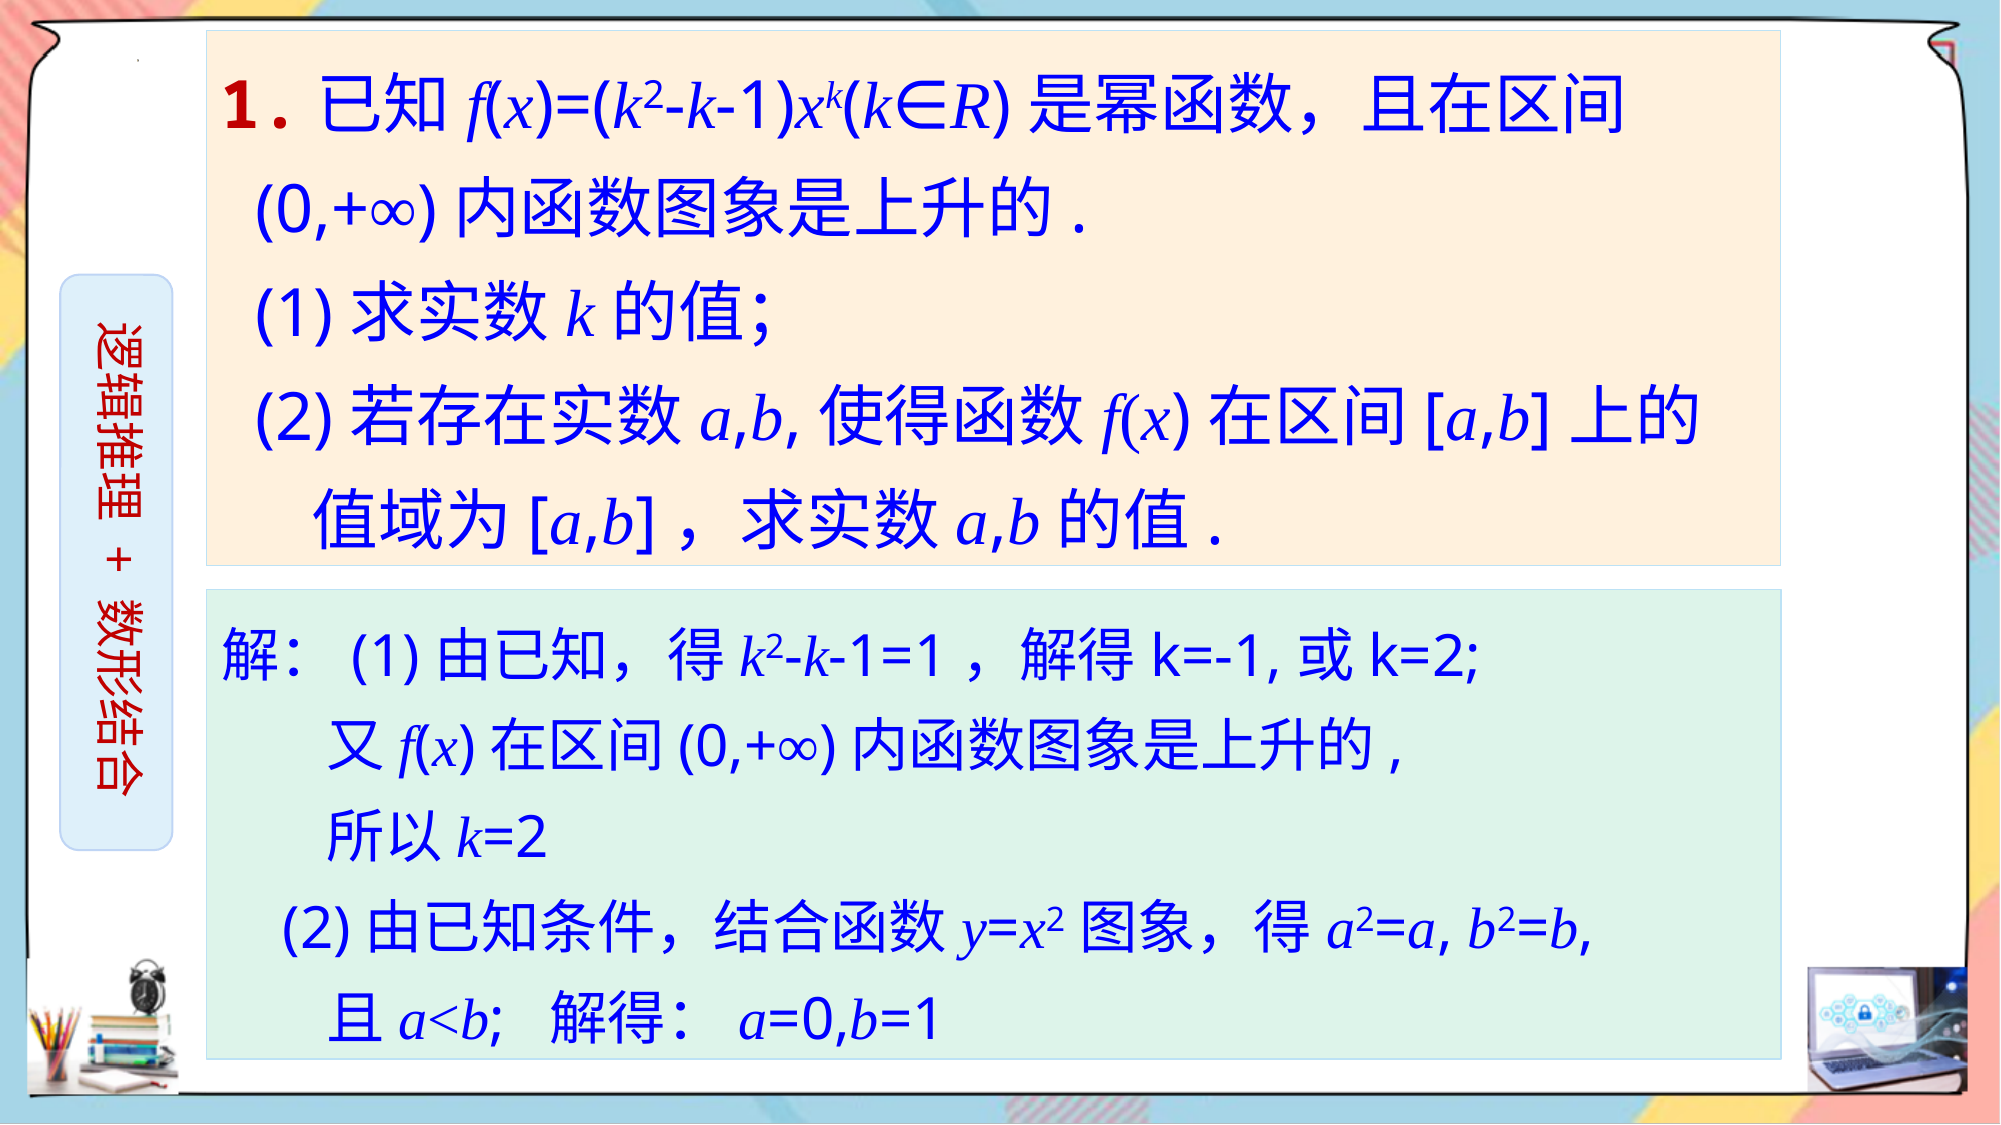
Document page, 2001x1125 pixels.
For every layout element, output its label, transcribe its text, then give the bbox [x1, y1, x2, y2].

picture [0, 0, 2001, 1125]
text_box 解：(1)由已知，得k2-k-1=1，解得k=-1,或k=2; 又f(x)在区间(0,+∞)内函数图象是上升的, 所以k=2 (2)由已知条件，结合函数y=x2图象，得a2=a, b2=b, 且a<b; 解得：a=0,b=1 [206, 589, 1781, 1059]
text_box 1.已知f(x)=(k2-k-1)xk(k∈R)是幂函数，且在区间 (0,+∞)内函数图象是上升的. (1)求实数k的值； (2)若存在实数a,b,使得函数f(x)在区间[a,b]上的 值域为[a,b]，求实数a,b的值. [206, 30, 1781, 566]
text_box 逻辑推理 + 数形结合 [60, 274, 173, 851]
